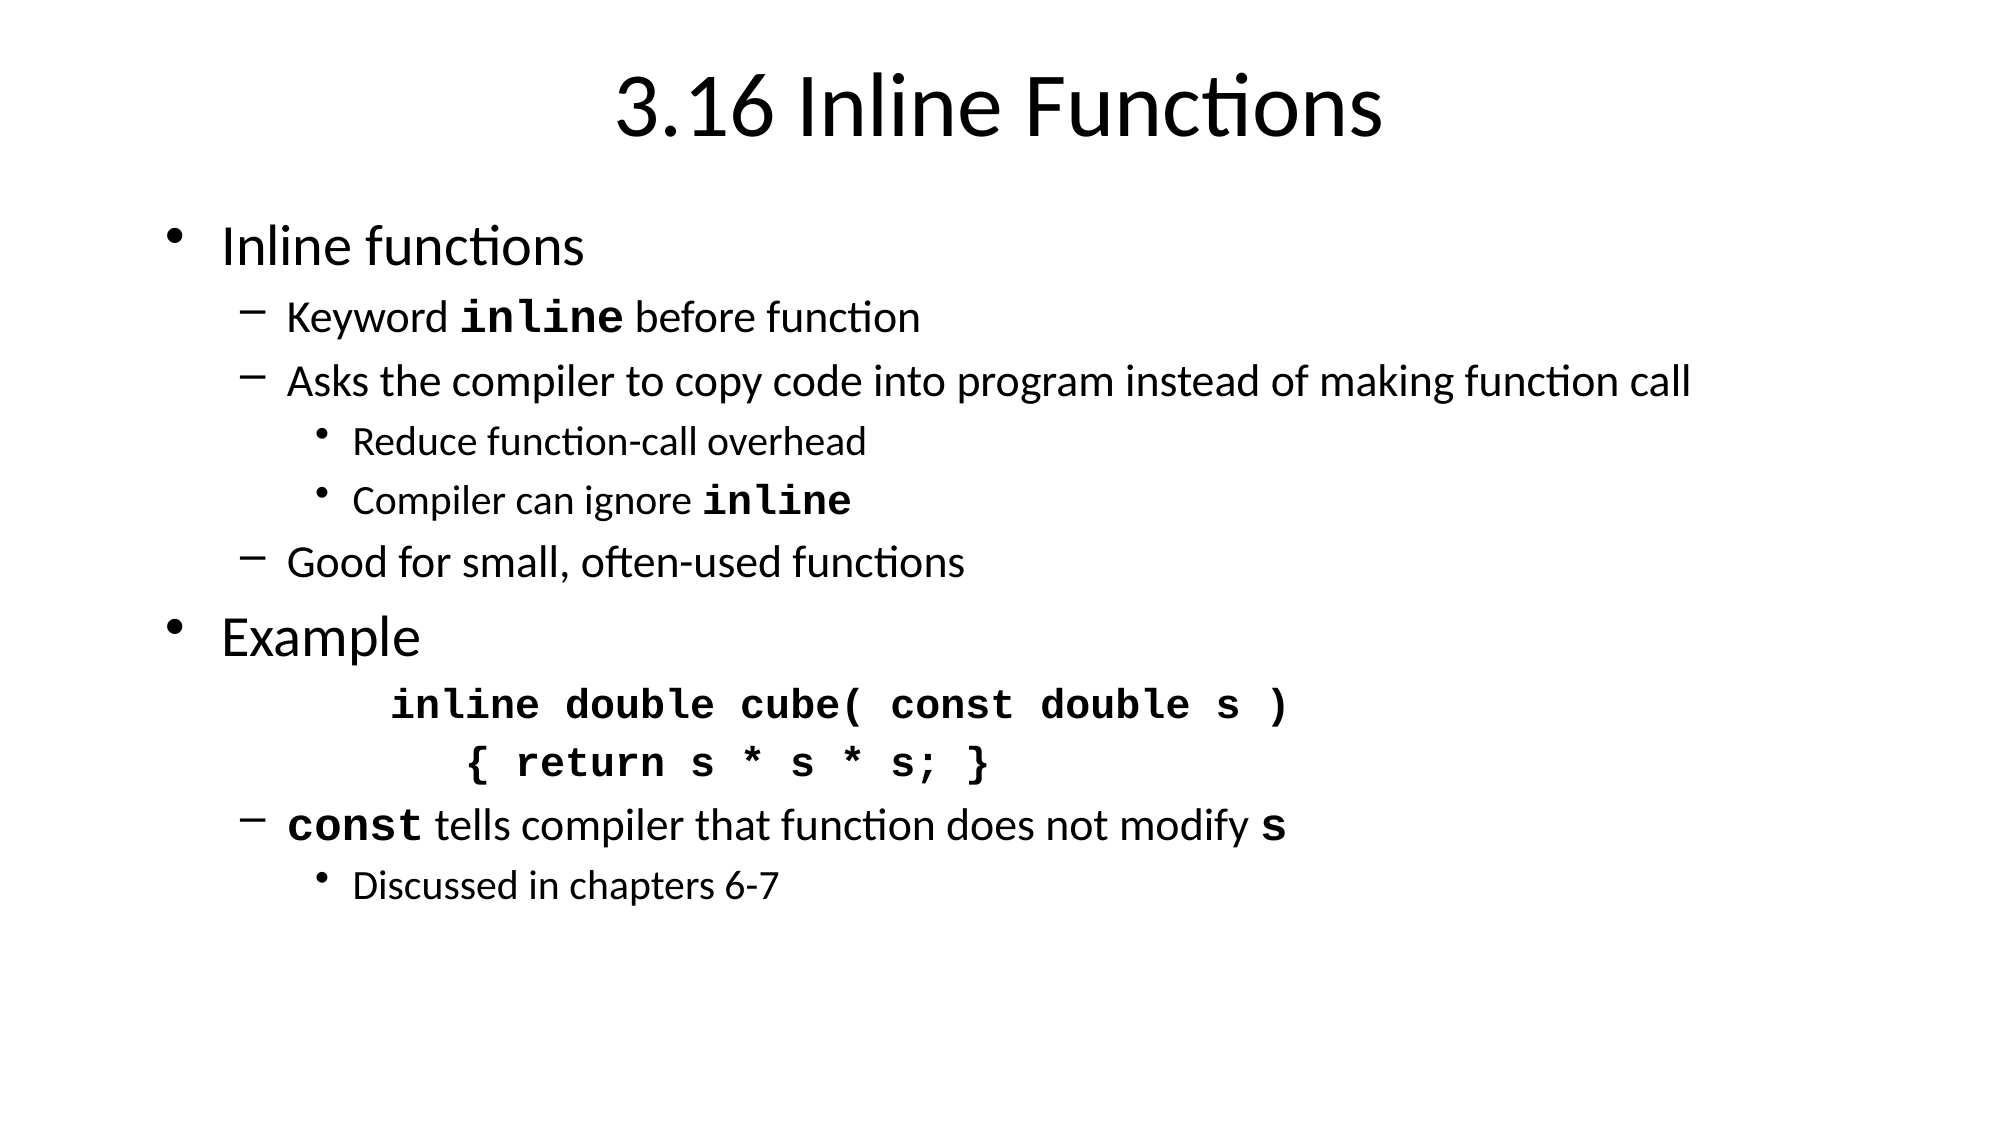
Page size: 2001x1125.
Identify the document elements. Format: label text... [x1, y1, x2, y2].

list Inline functions Keyword inline before function Asks the compiler to copy code into program instead of making function call Reduce function-call overhead Compiler can ignore inline Good for small, often-used functions Example inline double cube( const double s ) { return s * s * s; } const tells compiler that function does not modify s Discussed in chapters 6-7 [150, 200, 1850, 1063]
title 3.16 Inline Functions [150, 12, 1850, 188]
